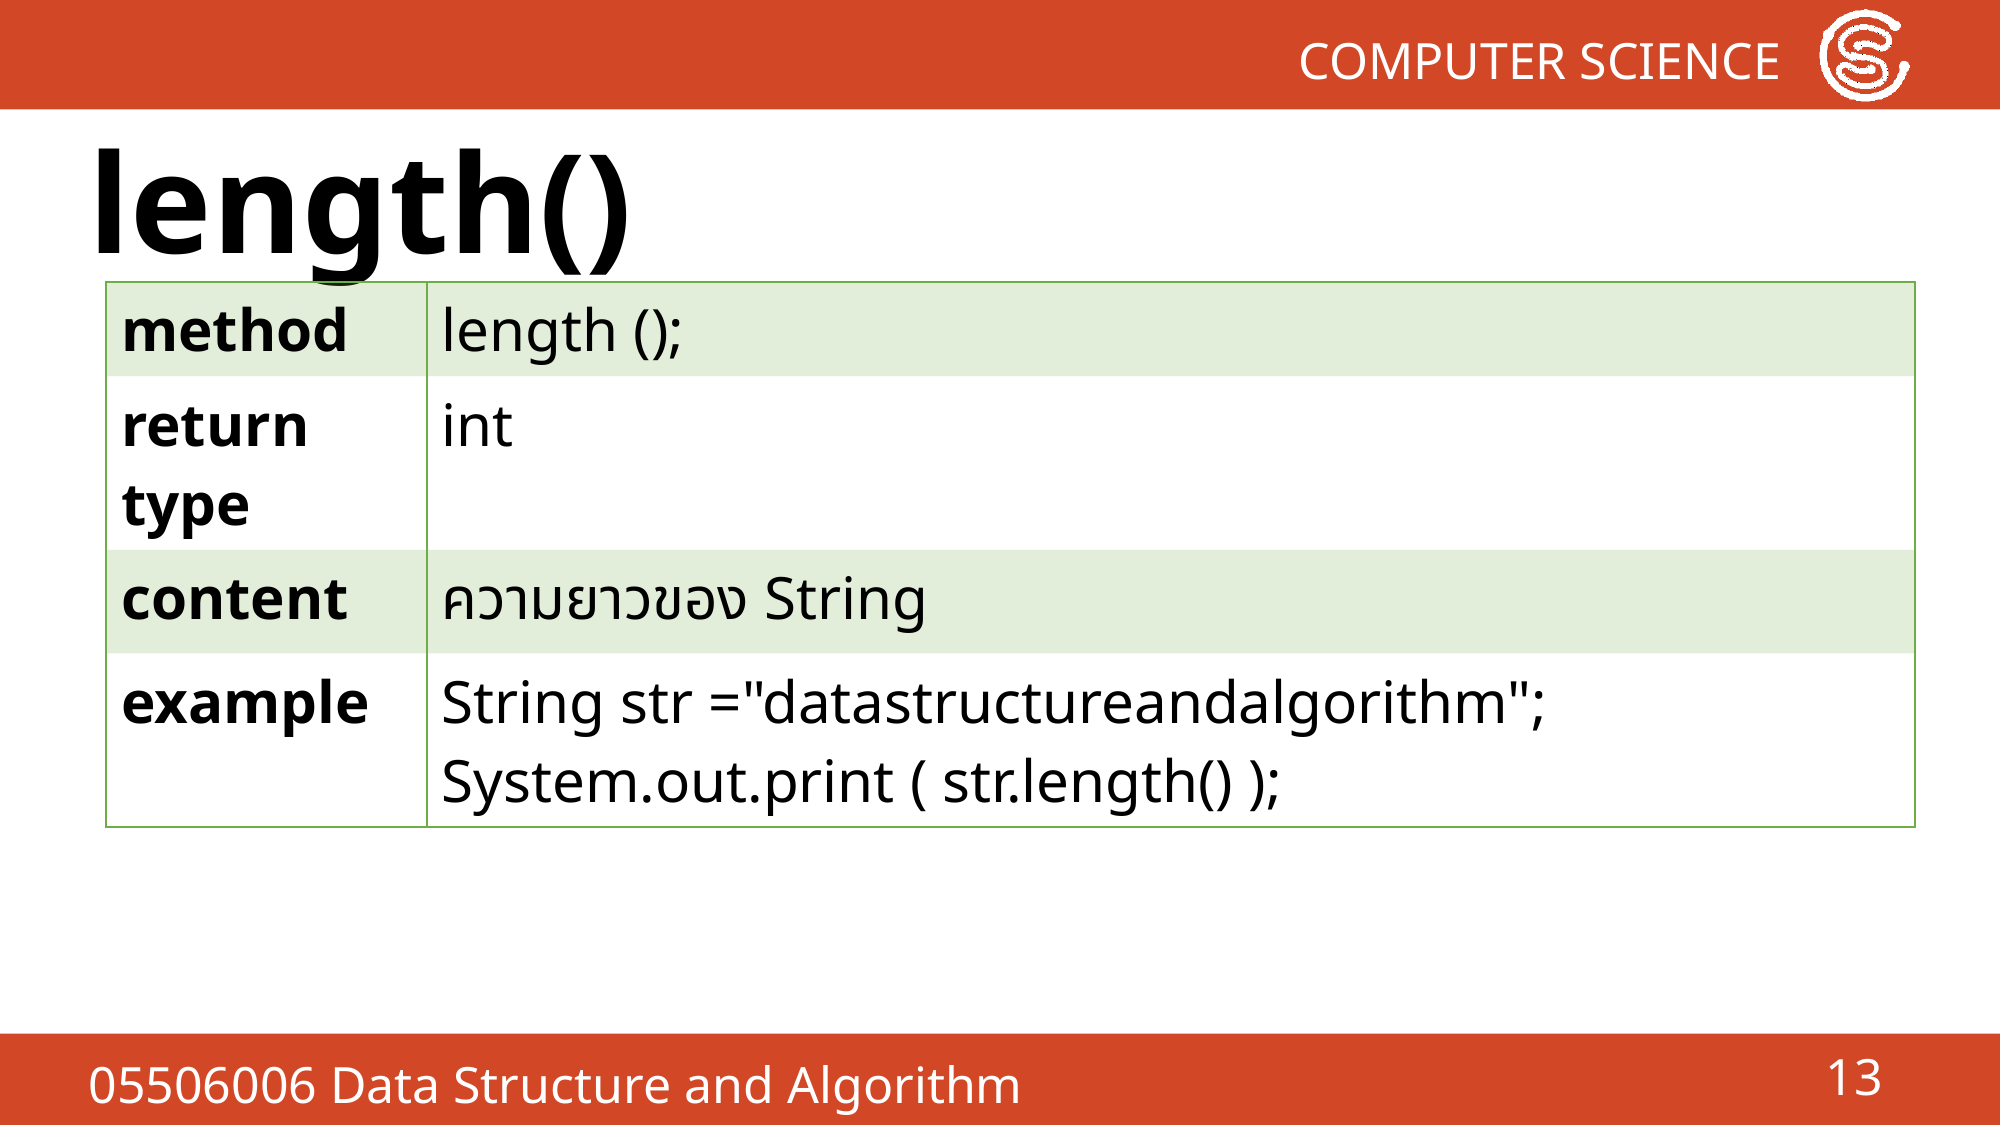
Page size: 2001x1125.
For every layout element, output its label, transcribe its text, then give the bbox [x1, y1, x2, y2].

picture [1815, 5, 1916, 106]
table_cell int [428, 376, 1914, 550]
text_box COMPUTER SCIENCE [0, 21, 1809, 103]
text_box [0, 0, 2000, 110]
table_header method [107, 283, 426, 376]
table_cell return type [107, 376, 426, 550]
table_cell example [107, 653, 426, 826]
text_box 05506006 Data Structure and Algorithm [74, 1046, 1796, 1125]
table_cell content [107, 550, 426, 653]
slide_number 13 [1447, 1049, 1898, 1110]
title length() [74, 113, 1916, 305]
table_cell ความยาวของ String [428, 550, 1914, 653]
text_box [0, 1032, 2000, 1125]
table_header length (); [428, 283, 1914, 376]
table_cell String str ="datastructureandalgorithm"; System.out.print ( str.length() ); [428, 653, 1914, 826]
